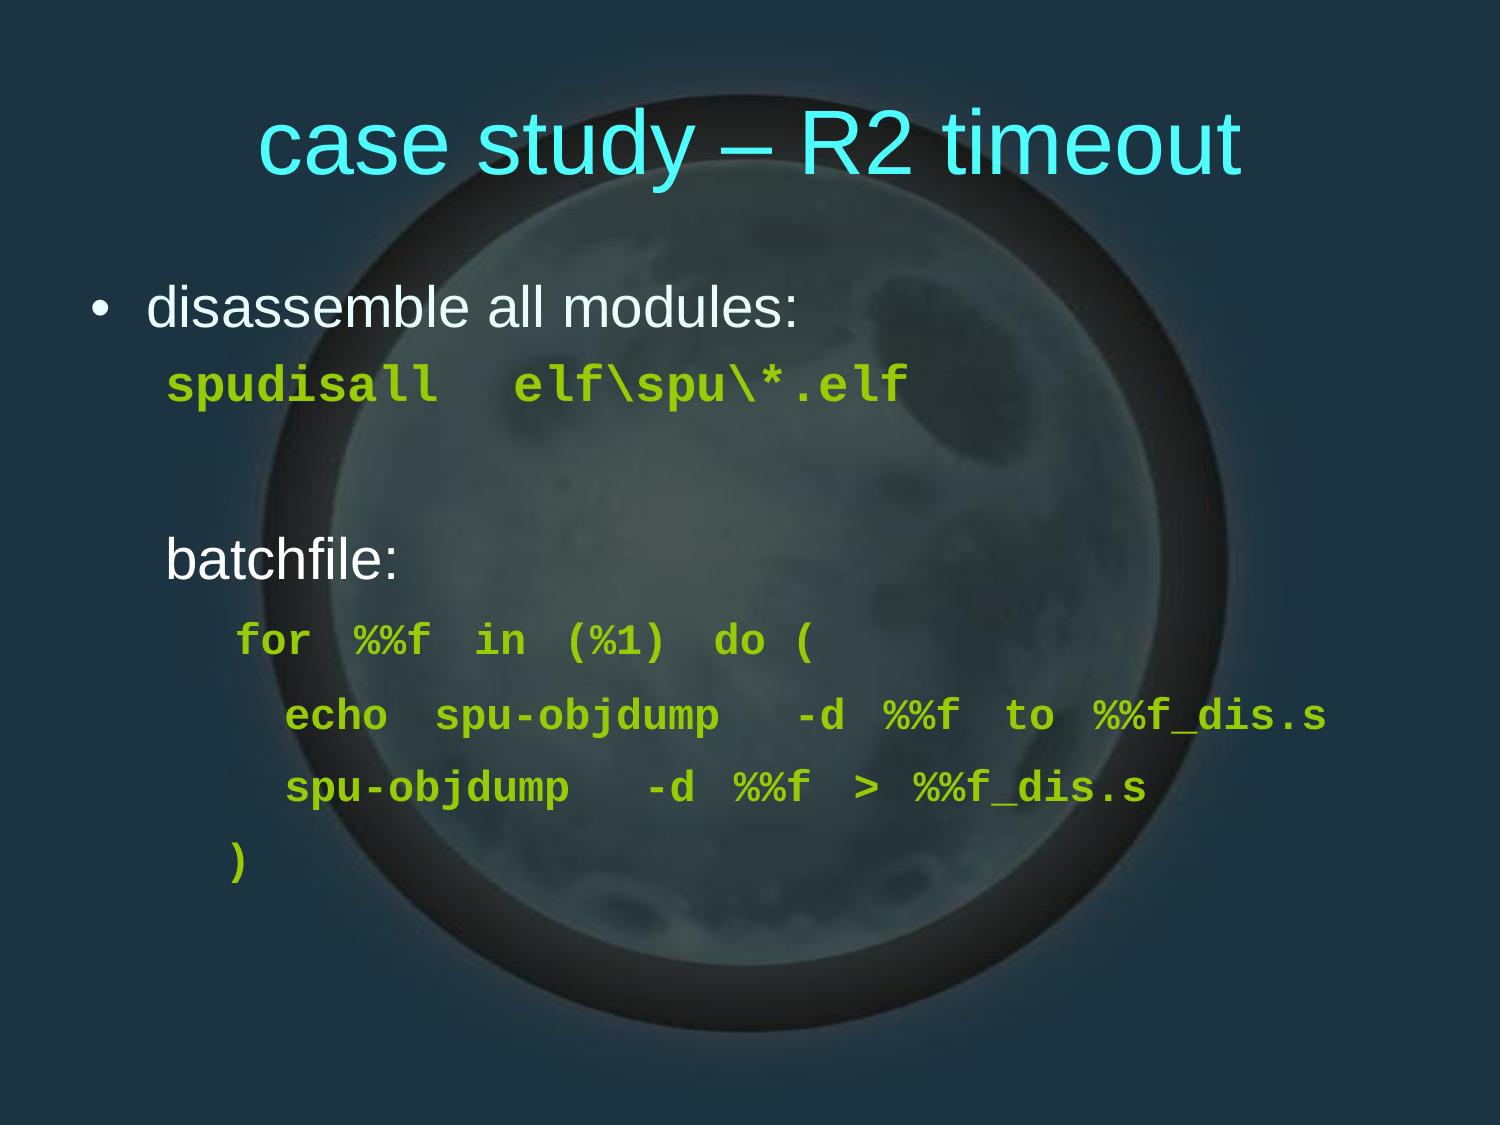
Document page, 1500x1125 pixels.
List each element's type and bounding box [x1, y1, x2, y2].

text_box [0, 0, 1500, 1125]
